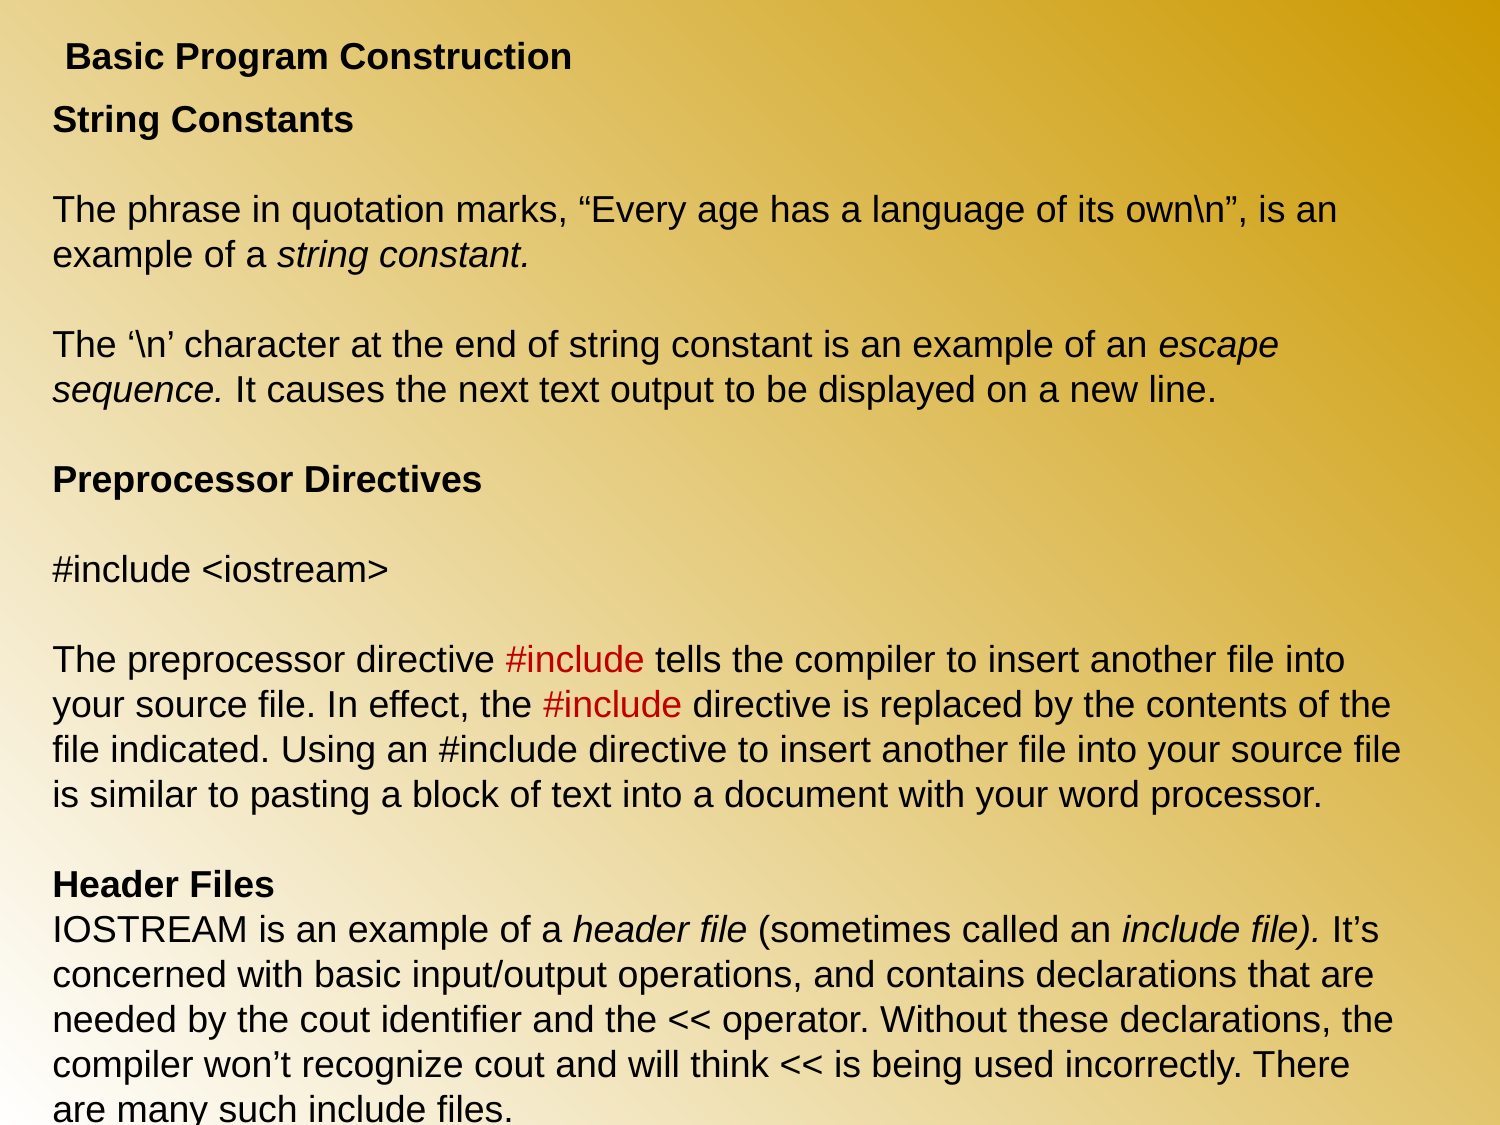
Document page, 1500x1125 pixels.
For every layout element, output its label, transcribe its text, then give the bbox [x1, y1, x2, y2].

text_box Basic Program Construction [49, 24, 1088, 85]
text_box String Constants The phrase in quotation marks, “Every age has a language of its own\n”, is an example of a string constant. The ‘\n’ character at the end of string constant is an example of an escape sequence. It causes the next text output to be displayed on a new line. Preprocessor Directives #include <iostream> The preprocessor directive #include tells the compiler to insert another file into your source file. In effect, the #include directive is replaced by the contents of the file indicated. Using an #include directive to insert another file into your source file is similar to pasting a block of text into a document with your word processor. Header Files IOSTREAM is an example of a header file (sometimes called an include file). It’s concerned with basic input/output operations, and contains declarations that are needed by the cout identifier and the << operator. Without these declarations, the compiler won’t recognize cout and will think << is being used incorrectly. There are many such include files. [37, 87, 1425, 1125]
